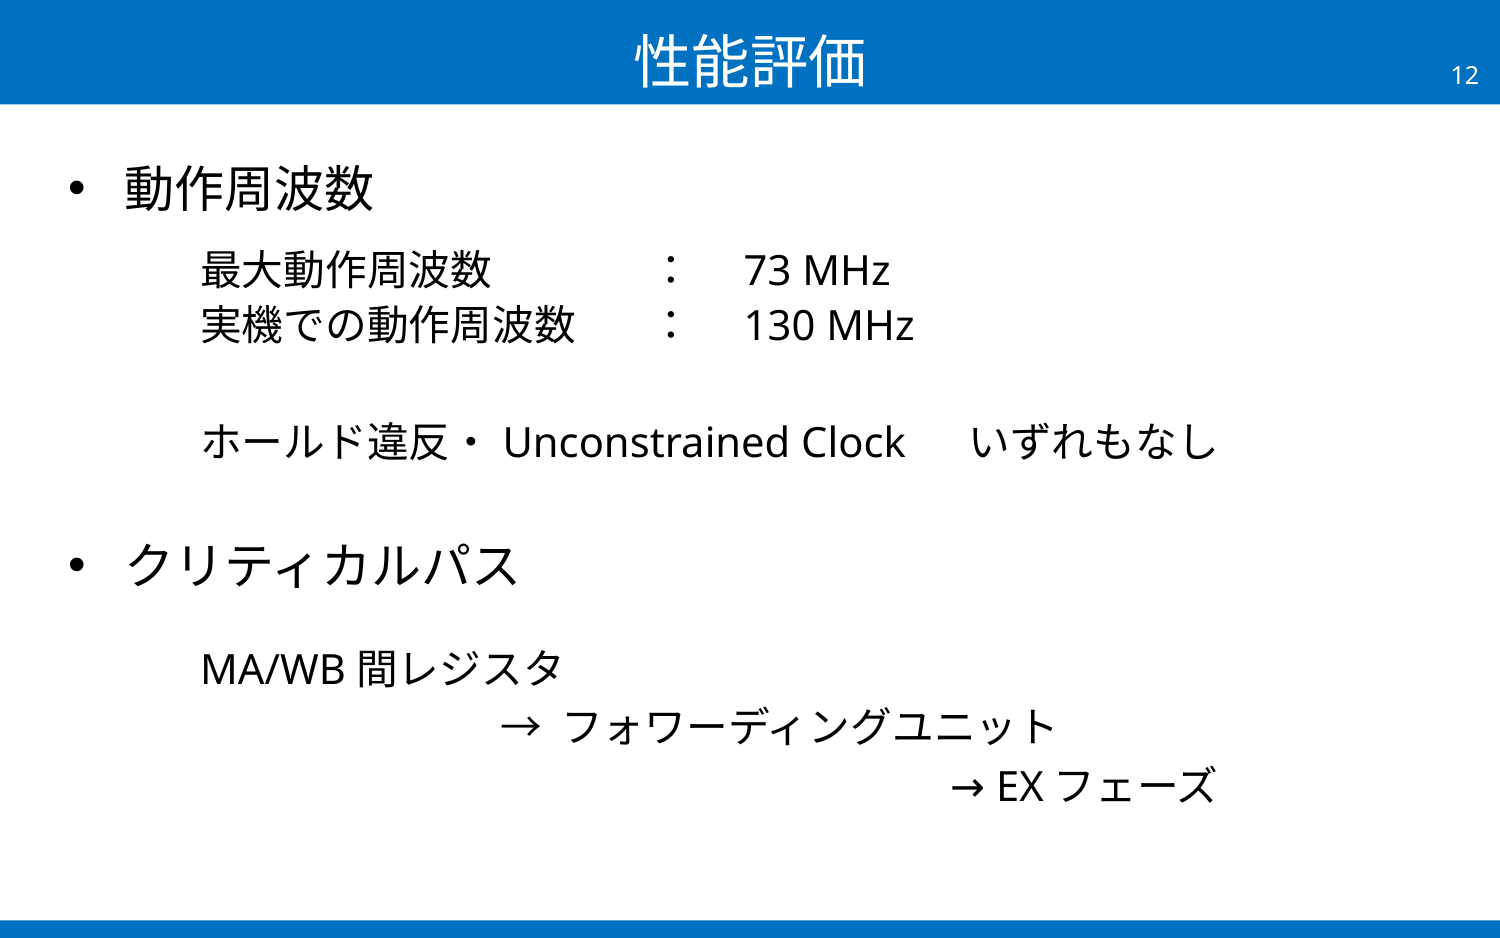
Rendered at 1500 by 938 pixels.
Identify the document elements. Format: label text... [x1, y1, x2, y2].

title 性能評価 [75, 15, 1425, 105]
list 動作周波数 最大動作周波数 ： 73 MHz 実機での動作周波数 ： 130 MHz ホールド違反・Unconstrained Clock いずれもなし クリティカルパス MA/WB間レジスタ → フォワーディングユニット → EXフェーズ [53, 149, 1447, 923]
